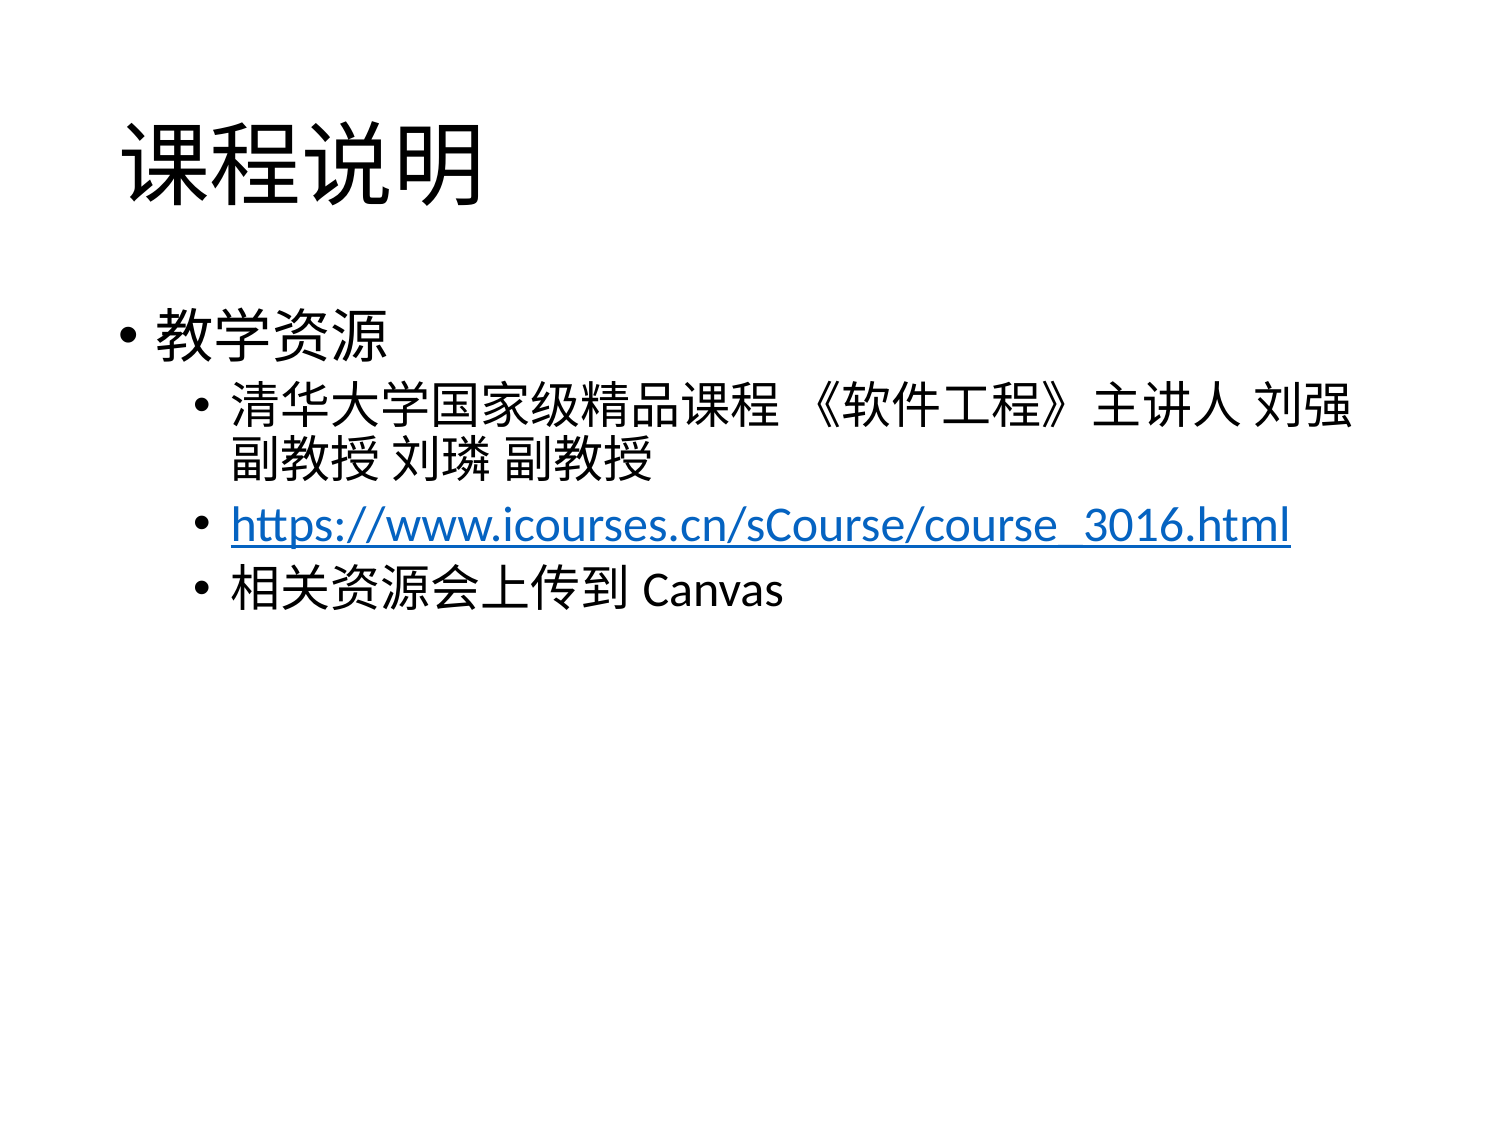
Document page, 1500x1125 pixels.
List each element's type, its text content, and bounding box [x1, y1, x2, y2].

list 教学资源 清华大学国家级精品课程 《软件工程》主讲人 刘强 副教授 刘璘 副教授 https://www.icourses.cn/sCourse/course_3016.html 相关资源会上传到Canvas [103, 299, 1397, 1014]
title 课程说明 [103, 59, 1397, 278]
